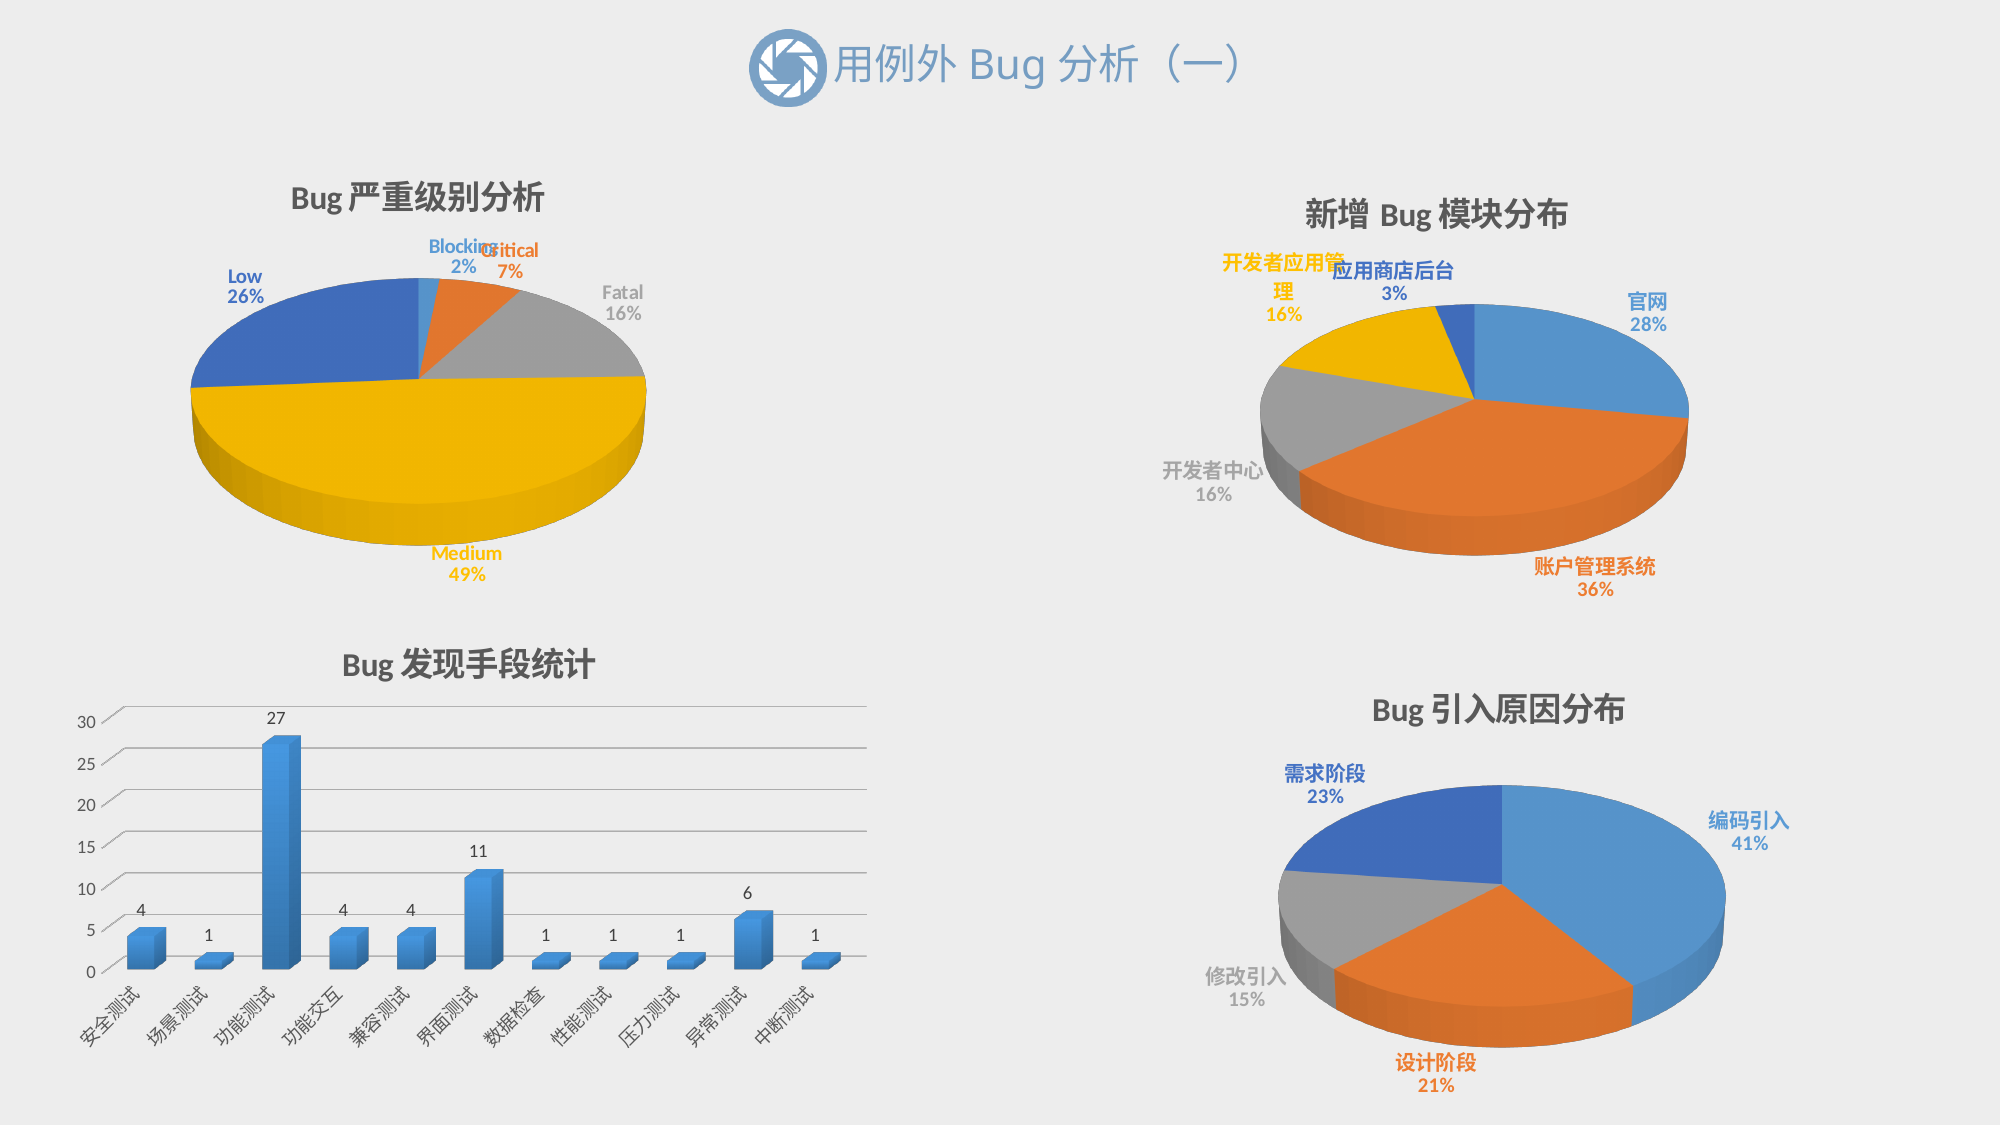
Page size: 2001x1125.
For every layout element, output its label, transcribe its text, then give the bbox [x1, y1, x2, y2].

text_box 用例外Bug分析（一） [827, 29, 1281, 95]
picture [749, 29, 827, 107]
chart [1062, 161, 1813, 612]
chart [43, 144, 794, 595]
chart [1124, 656, 1875, 1107]
chart [56, 611, 883, 1062]
